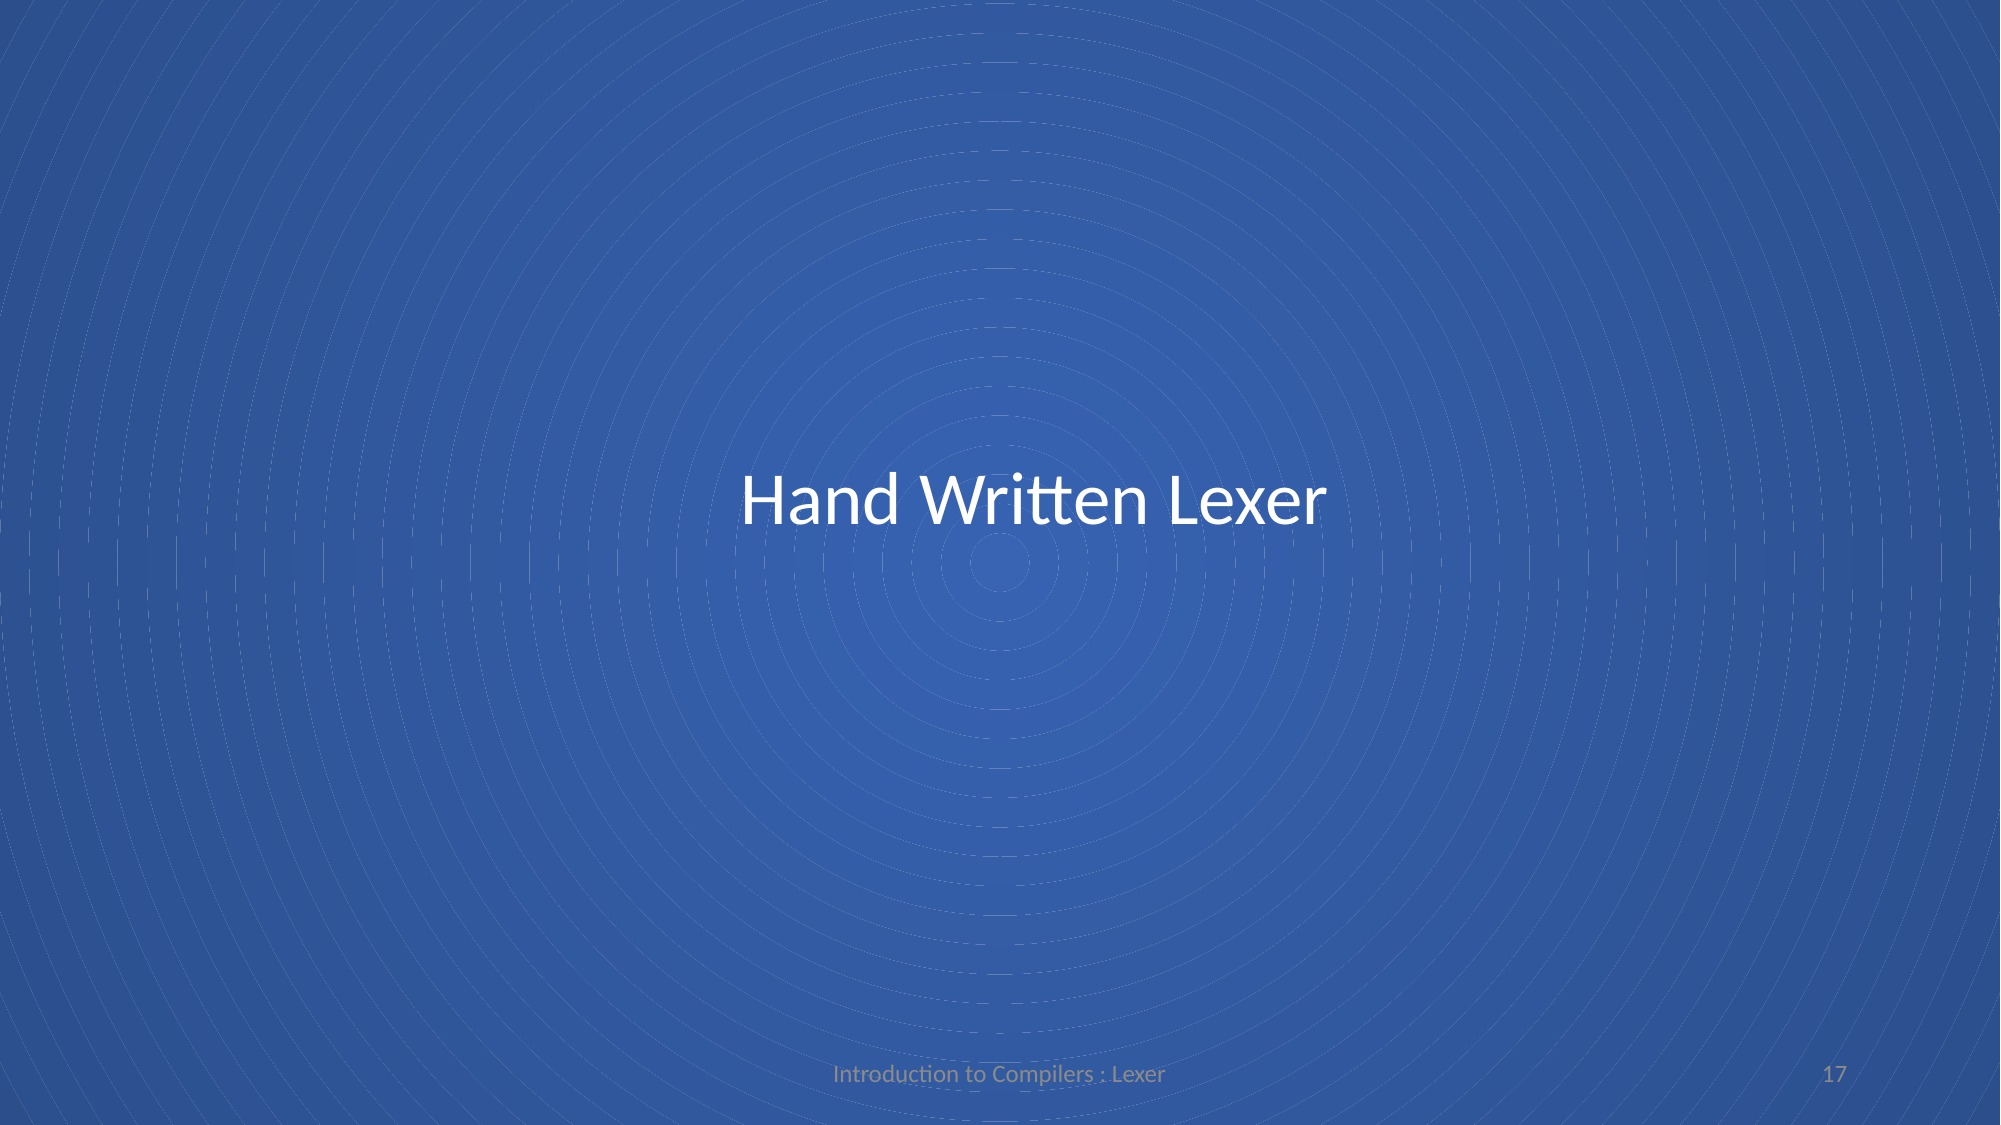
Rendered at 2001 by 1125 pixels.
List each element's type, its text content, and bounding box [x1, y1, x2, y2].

footer Introduction to Compilers : Lexer [662, 1042, 1338, 1103]
slide_number 17 [1412, 1042, 1863, 1103]
title Hand Written Lexer [348, 440, 1722, 589]
